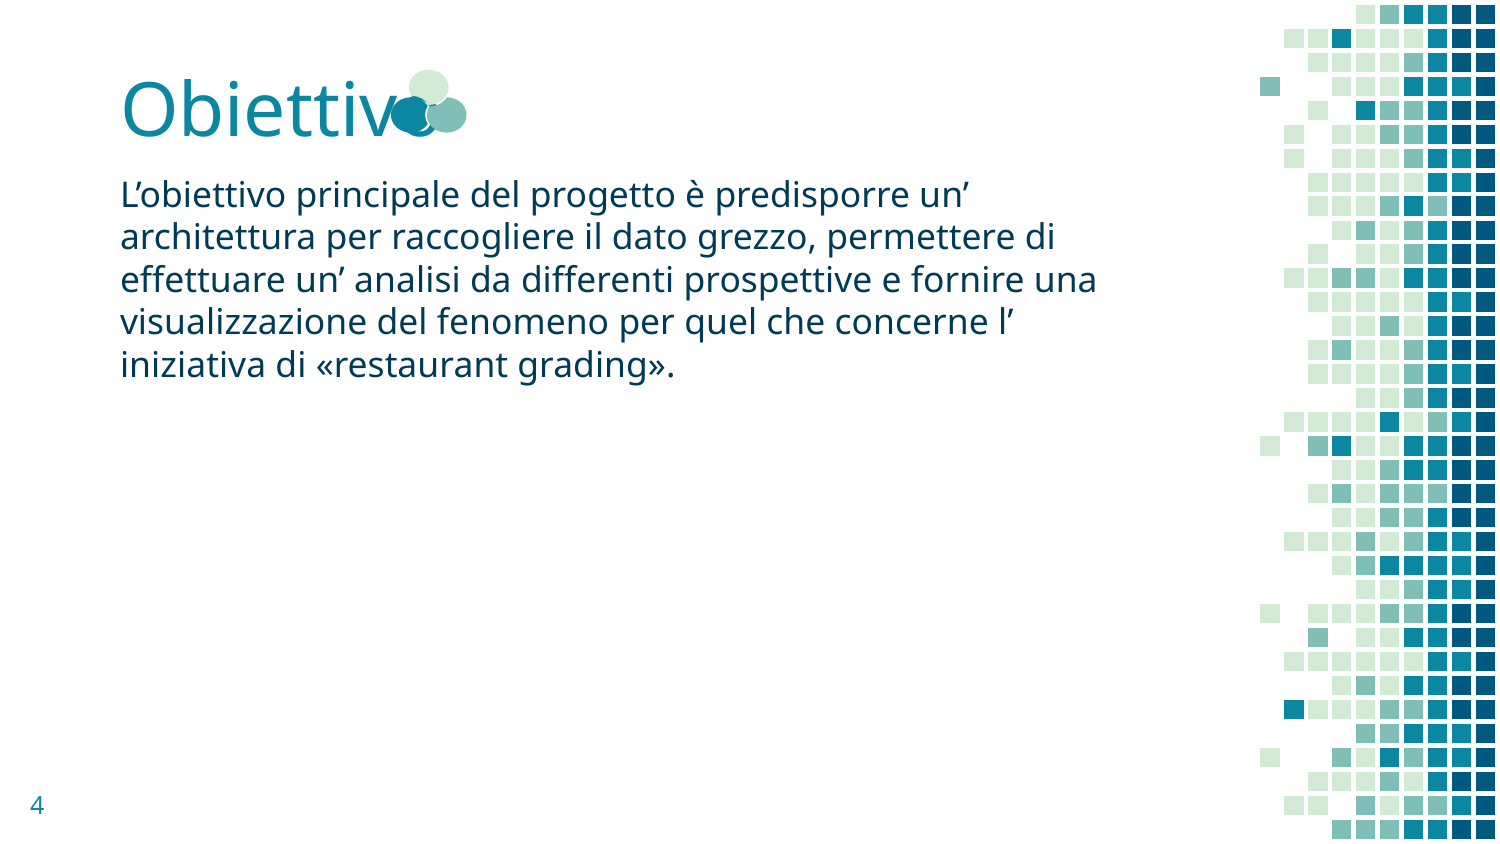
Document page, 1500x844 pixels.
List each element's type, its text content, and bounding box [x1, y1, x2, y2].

list L’obiettivo principale del progetto è predisporre un’ architettura per raccogliere il dato grezzo, permettere di effettuare un’ analisi da differenti prospettive e fornire una visualizzazione del fenomeno per quel che concerne l’ iniziativa di «restaurant grading». [105, 156, 1150, 486]
title Obiettivo [105, 25, 1215, 167]
slide_number 4 [15, 774, 105, 839]
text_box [387, 69, 468, 133]
